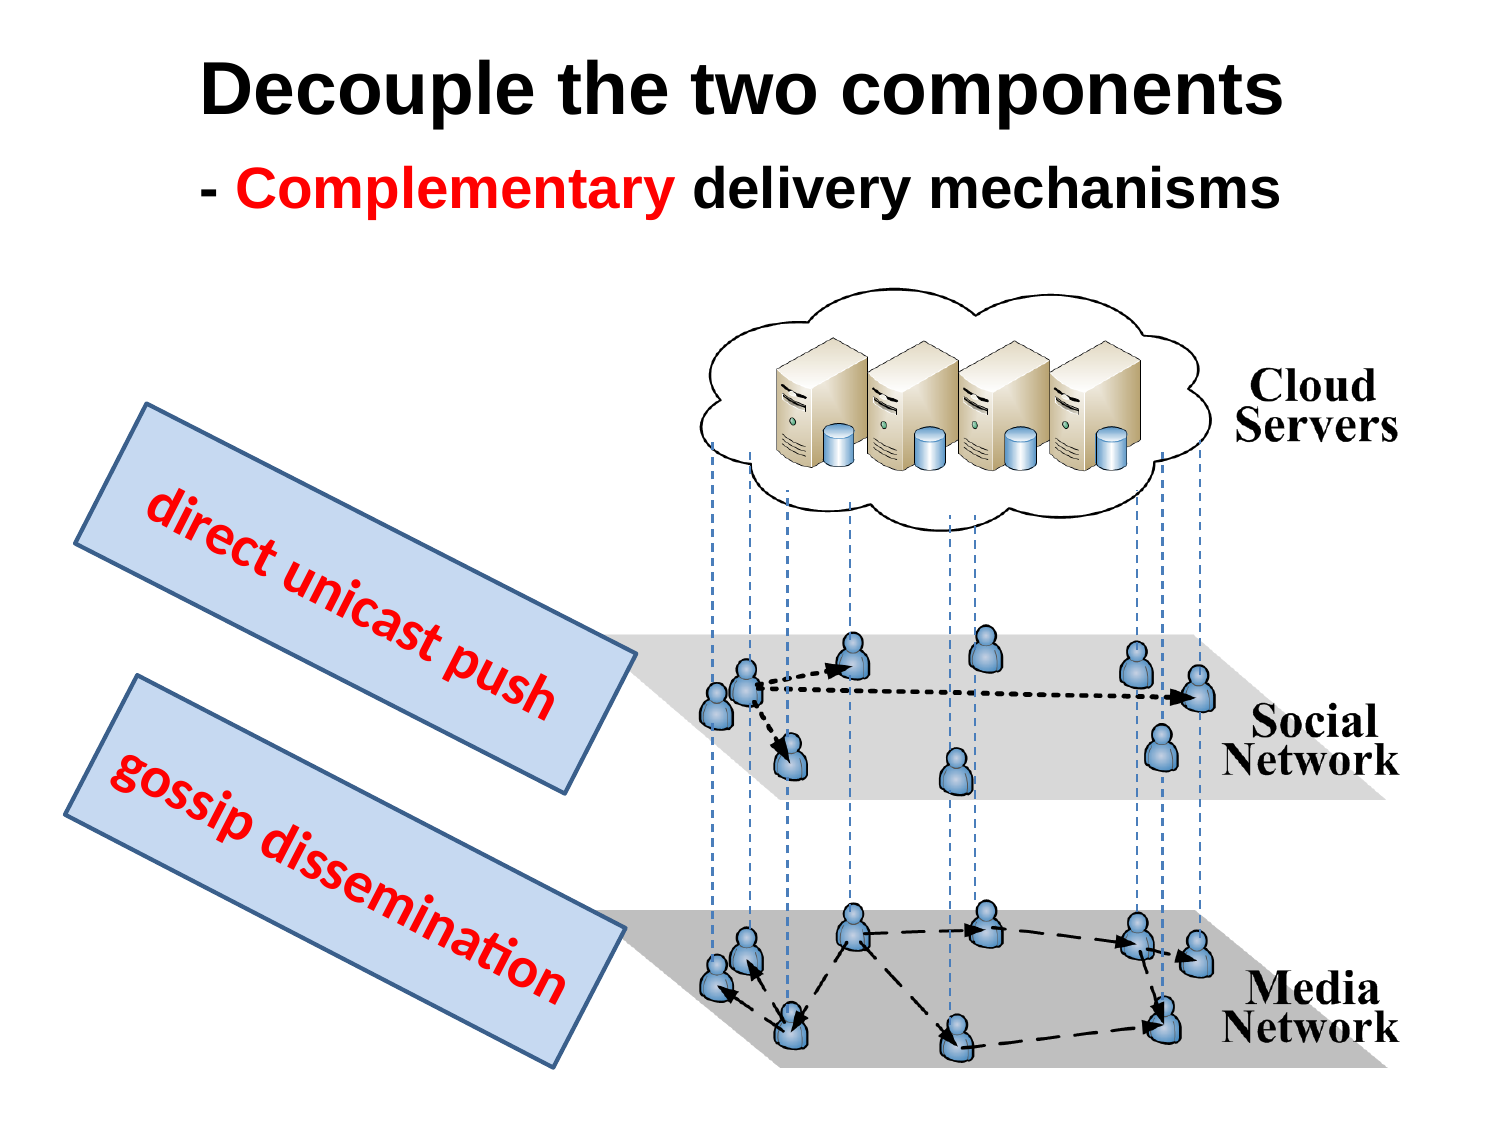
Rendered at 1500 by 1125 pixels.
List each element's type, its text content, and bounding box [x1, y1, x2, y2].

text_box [587, 674, 1401, 1068]
picture [699, 287, 1401, 439]
text_box Decouple the two components [73, 31, 1413, 188]
text_box - Complementary delivery mechanisms [184, 143, 1400, 225]
text_box direct unicast push [73, 401, 582, 796]
text_box gossip dissemination [62, 673, 582, 1070]
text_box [587, 439, 1401, 674]
